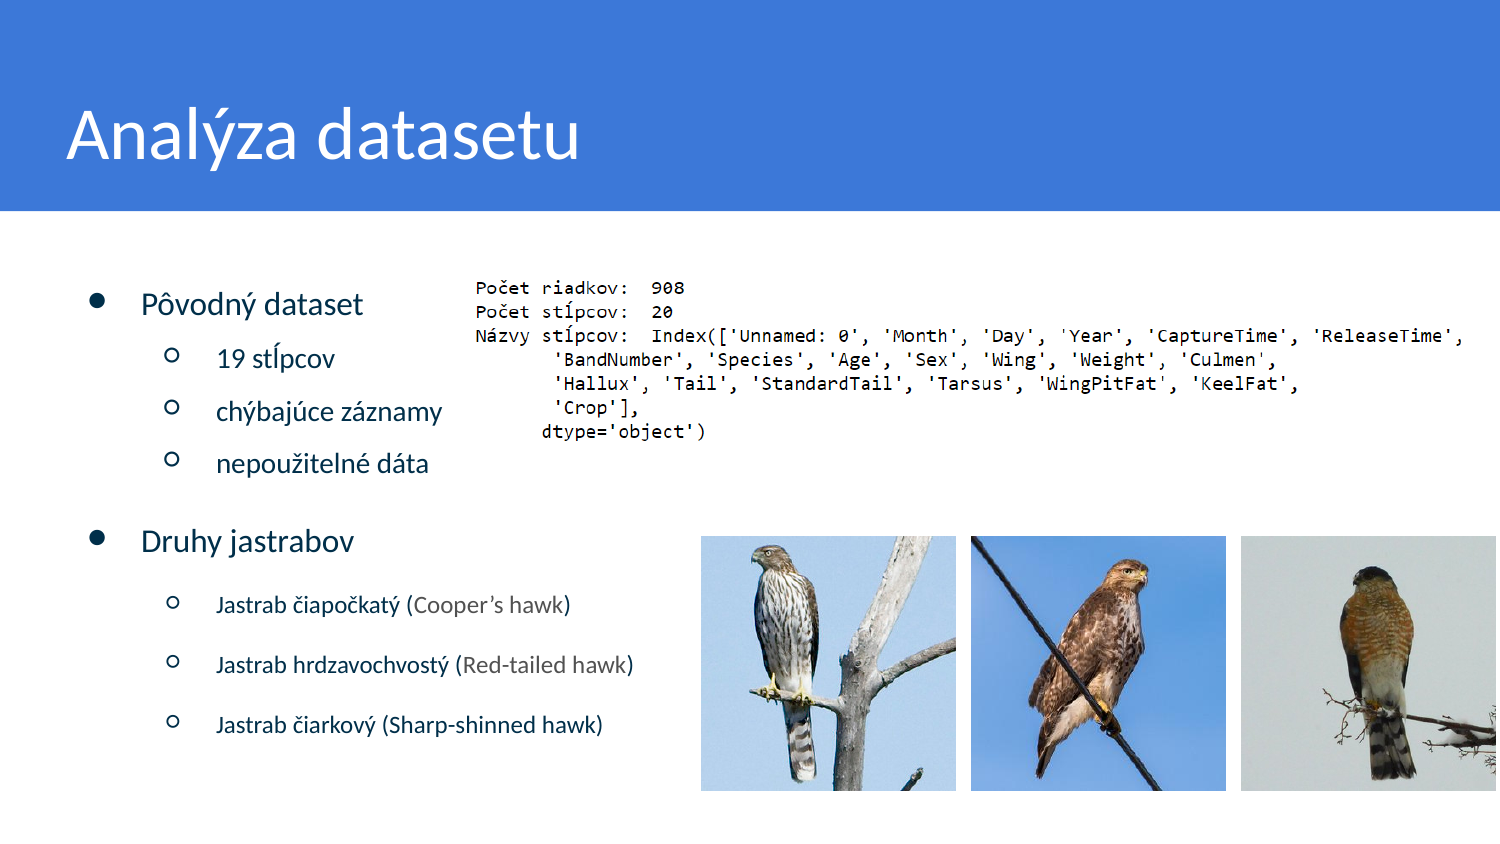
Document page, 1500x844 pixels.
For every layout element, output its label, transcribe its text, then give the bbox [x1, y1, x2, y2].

picture [701, 536, 956, 791]
picture [468, 266, 1500, 461]
title Analýza datasetu [0, 0, 1500, 212]
list Pôvodný dataset 19 stĺpcov chýbajúce záznamy nepoužitelné dáta Druhy jastrabov Jastrab čiapočkatý (Cooper’s hawk) Jastrab hrdzavochvostý (Red-tailed hawk) Jastrab čiarkový (Sharp-shinned hawk) [51, 247, 1142, 752]
picture [1241, 536, 1496, 791]
picture [971, 536, 1226, 791]
